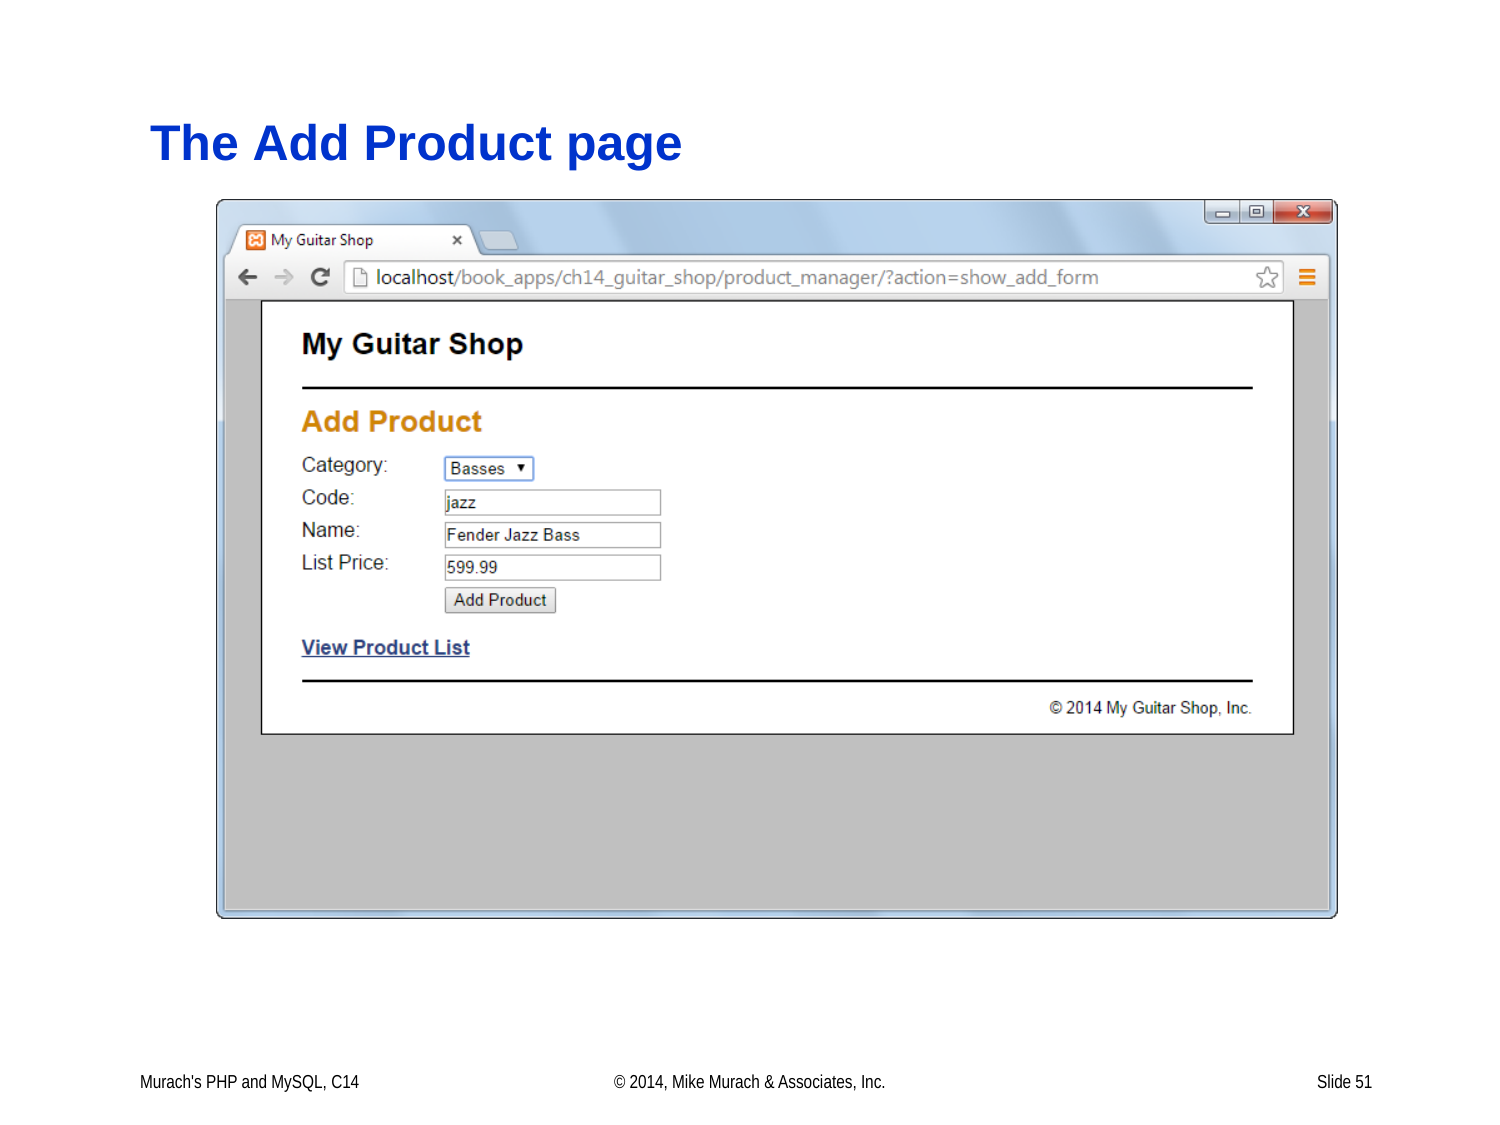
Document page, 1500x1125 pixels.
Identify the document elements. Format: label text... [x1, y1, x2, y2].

slide_number Murach's PHP and MySQL, C14 [125, 1025, 450, 1100]
picture [216, 199, 1338, 919]
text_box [149, 112, 1372, 203]
slide_number Slide 51 [1074, 1025, 1388, 1100]
footer © 2014, Mike Murach & Associates, Inc. [474, 1025, 1025, 1100]
